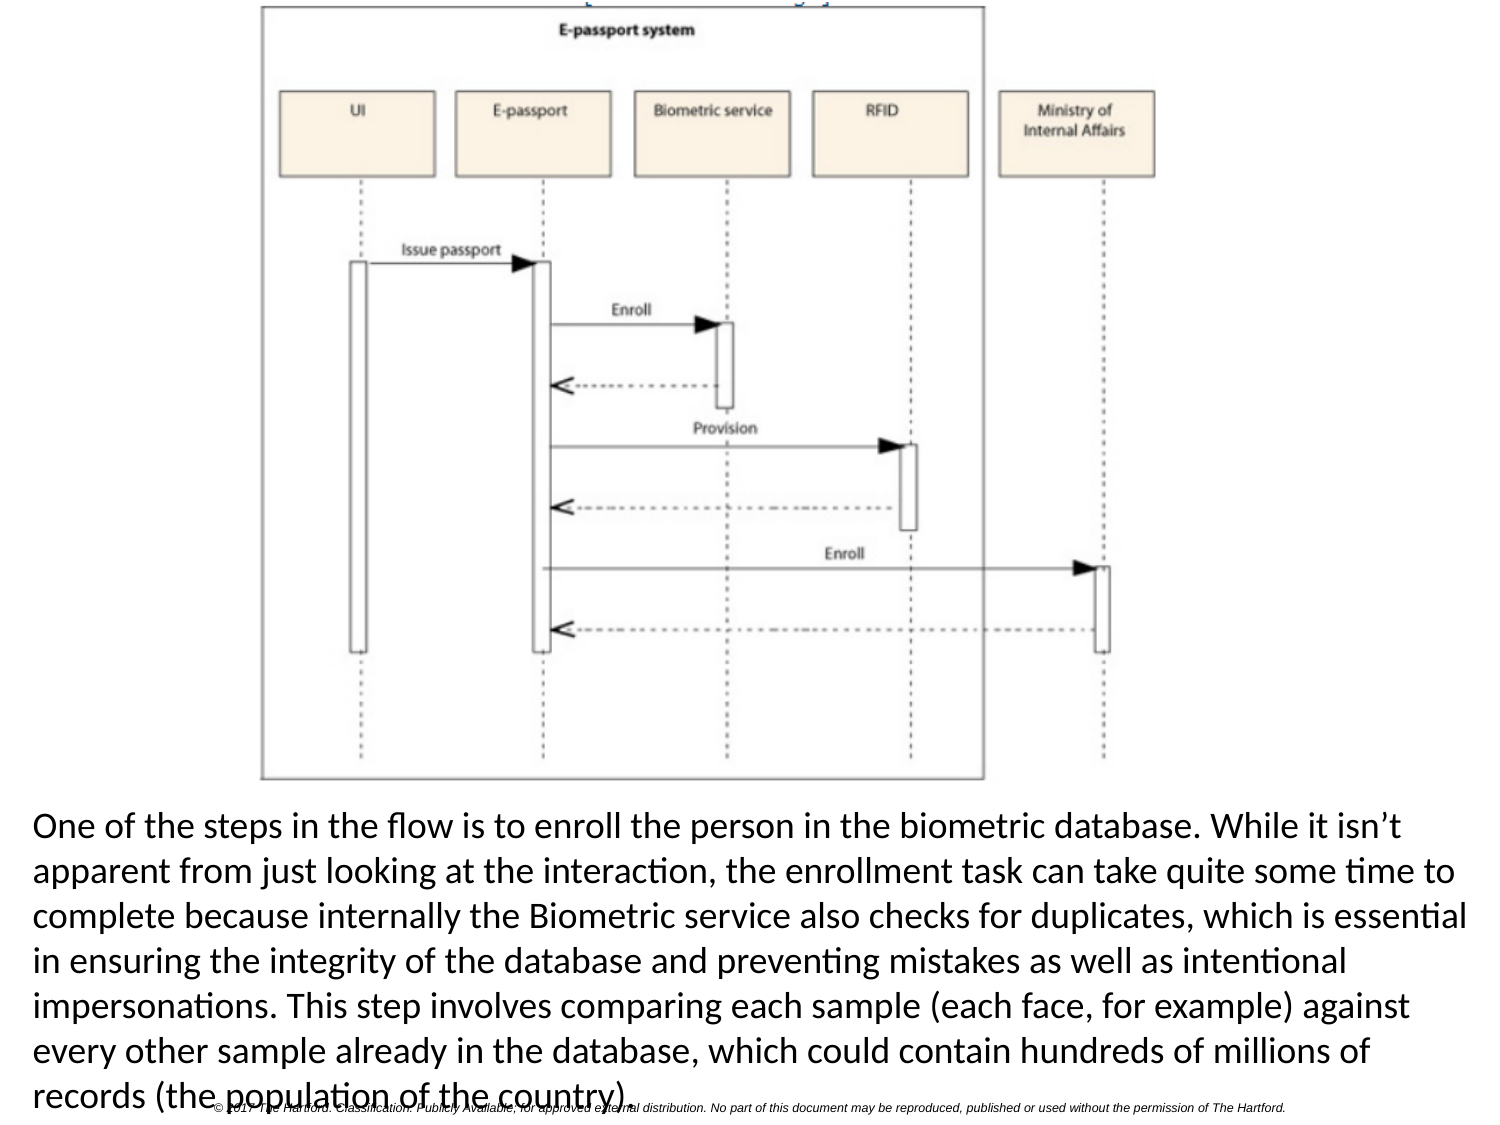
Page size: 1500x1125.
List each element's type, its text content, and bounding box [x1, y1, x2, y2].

picture [0, 1081, 1500, 1124]
text_box One of the steps in the flow is to enroll the person in the biometric database. While it isn’t apparent from just looking at the interaction, the enrollment task can take quite some time to complete because internally the Biometric service also checks for duplicates, which is essential in ensuring the integrity of the database and preventing mistakes as well as intentional impersonations. This step involves comparing each sample (each face, for example) against every other sample already in the database, which could contain hundreds of millions of records (the population of the country). [18, 793, 1500, 1081]
picture [258, 2, 1160, 792]
